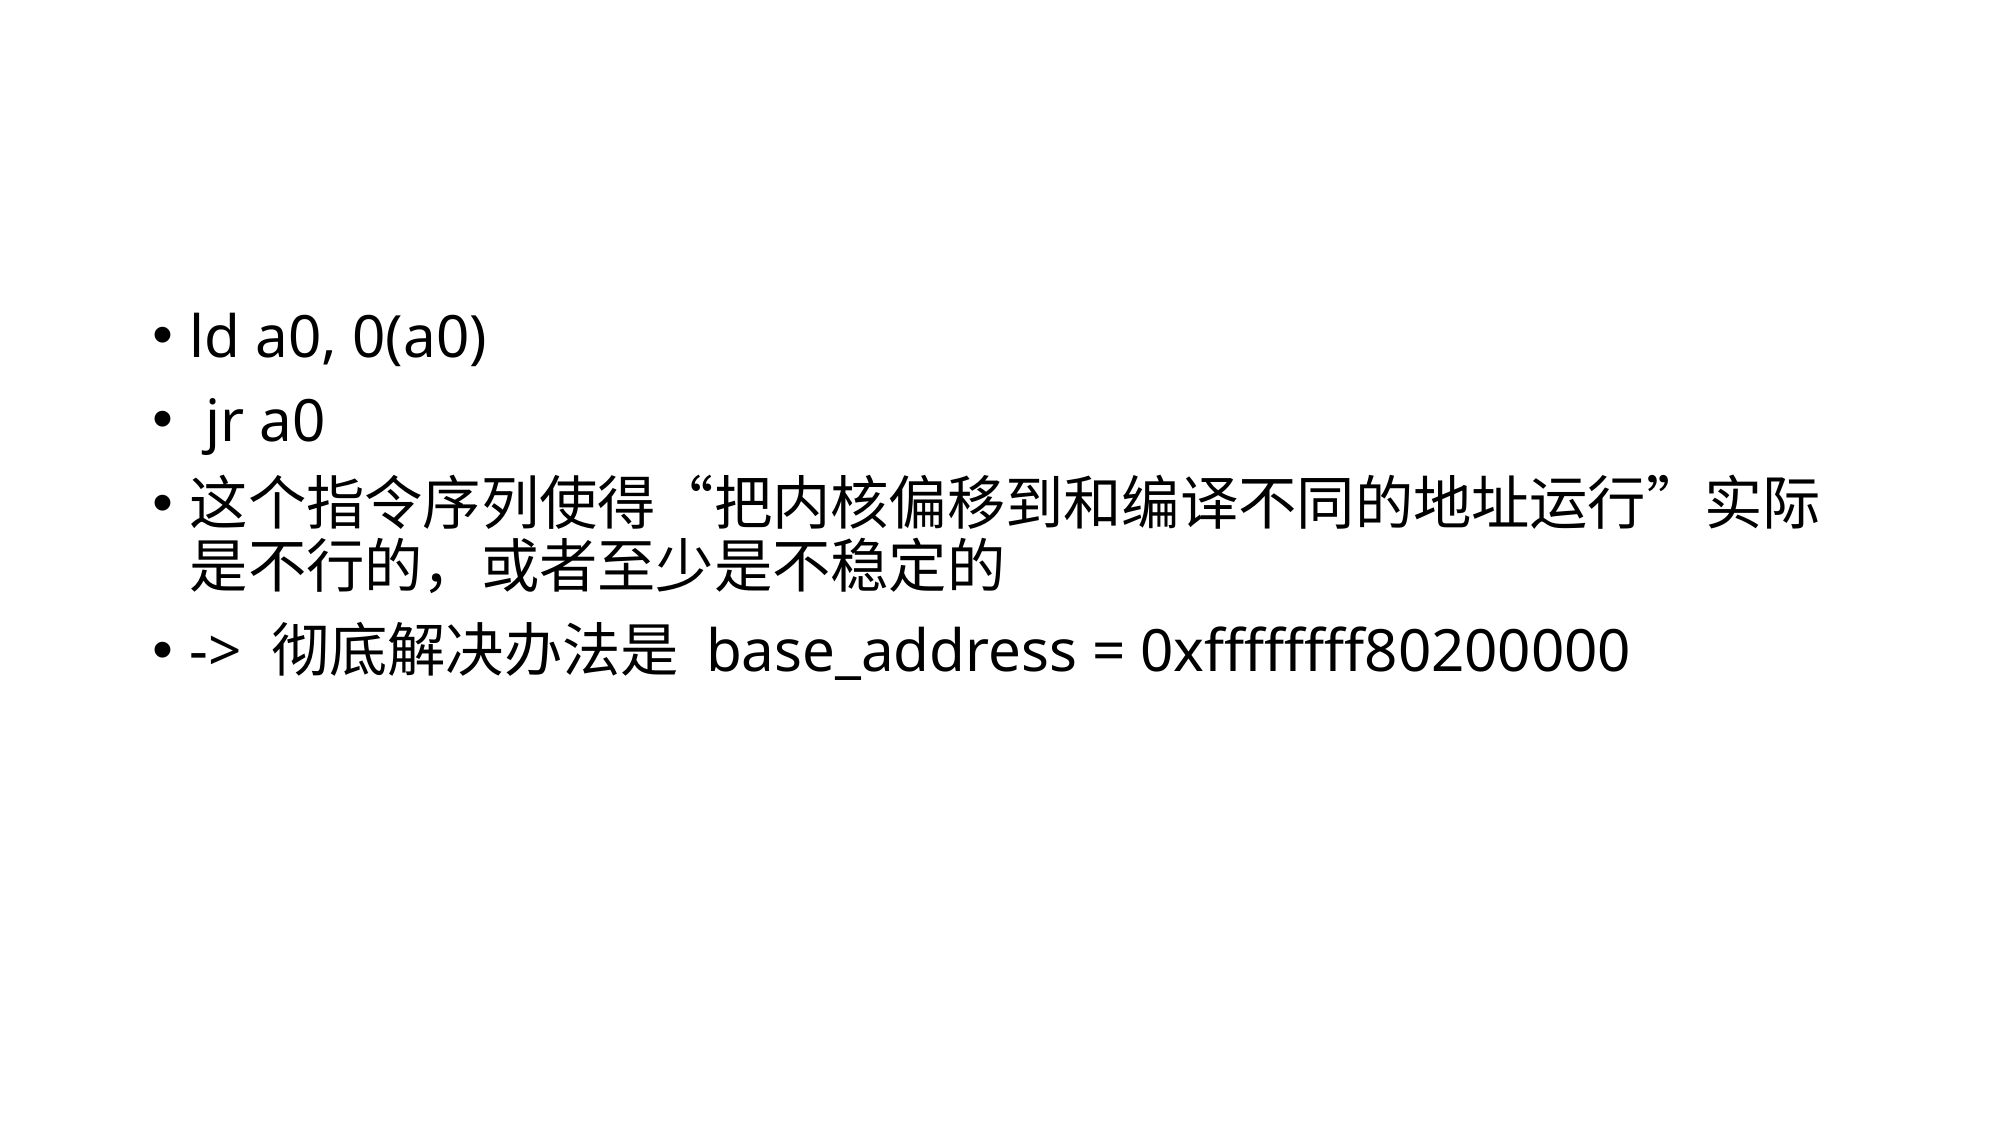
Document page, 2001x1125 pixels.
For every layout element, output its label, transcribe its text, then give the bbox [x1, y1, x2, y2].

list ld a0, 0(a0) jr a0 这个指令序列使得“把内核偏移到和编译不同的地址运行”实际是不行的，或者至少是不稳定的 -> 彻底解决办法是 base_address = 0xffffffff80200000 [137, 299, 1863, 1014]
